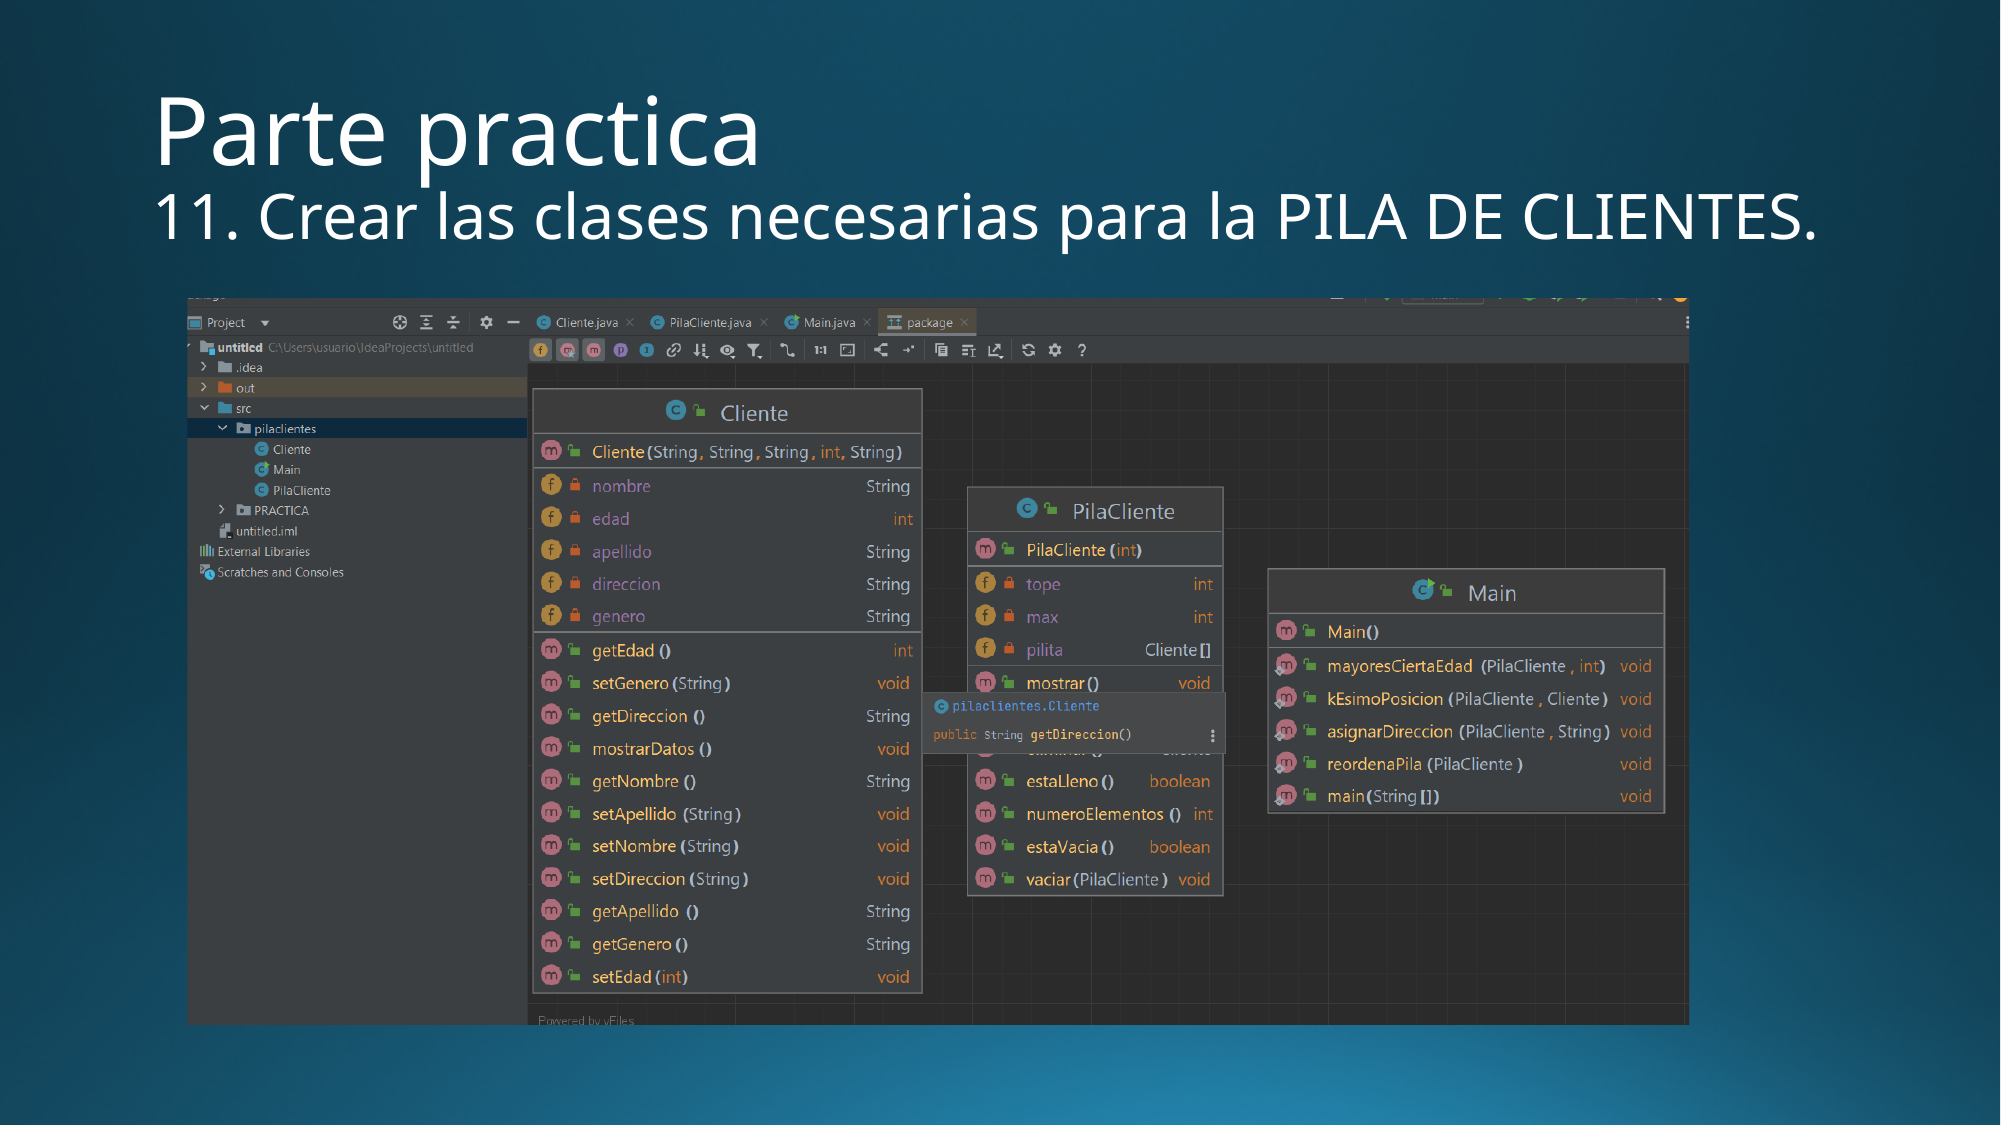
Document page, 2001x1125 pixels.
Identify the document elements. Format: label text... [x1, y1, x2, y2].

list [187, 298, 1690, 1025]
title Parte practica 11. Crear las clases necesarias para la PILA DE CLIENTES. [137, 59, 1863, 278]
picture [0, 0, 2001, 1125]
